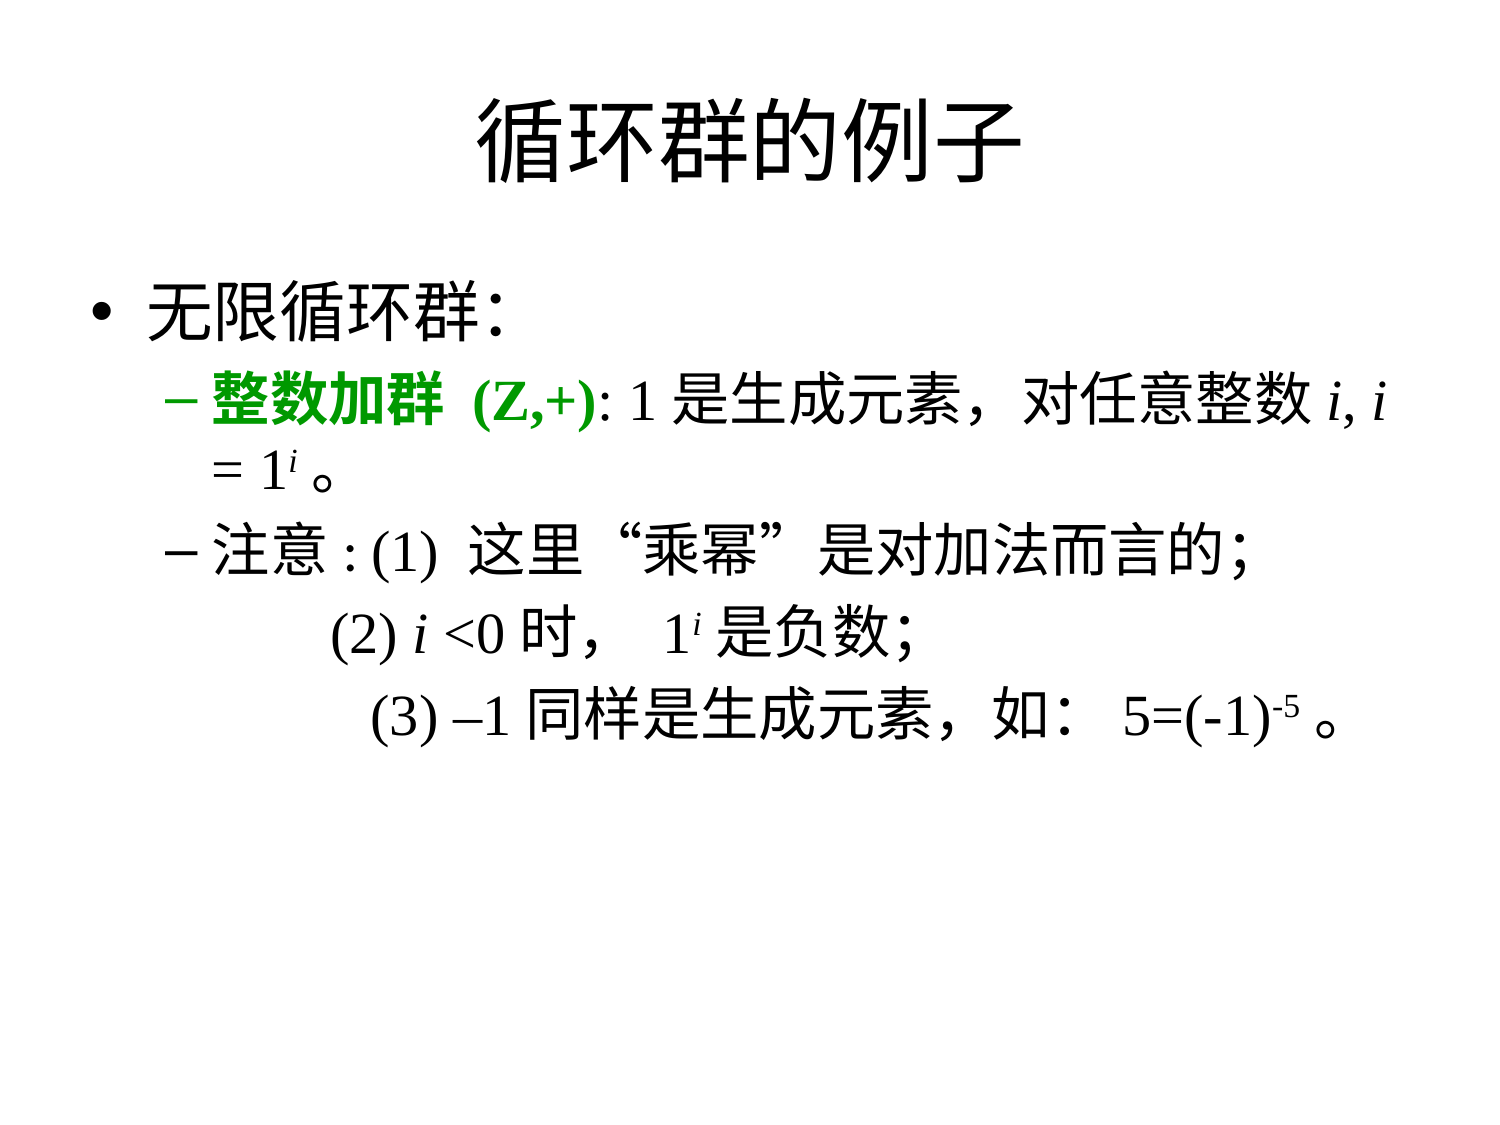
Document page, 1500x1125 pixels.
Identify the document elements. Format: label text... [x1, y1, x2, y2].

title 循环群的例子 [75, 45, 1425, 233]
list 无限循环群： 整数加群 (Z,+): 1是生成元素，对任意整数i, i = 1i。 注意: (1) 这里“乘幂”是对加法而言的； (2) i <0时， 1i是负数； (3) –1同样是生成元素，如：5=(-1)-5。 [75, 262, 1425, 1005]
